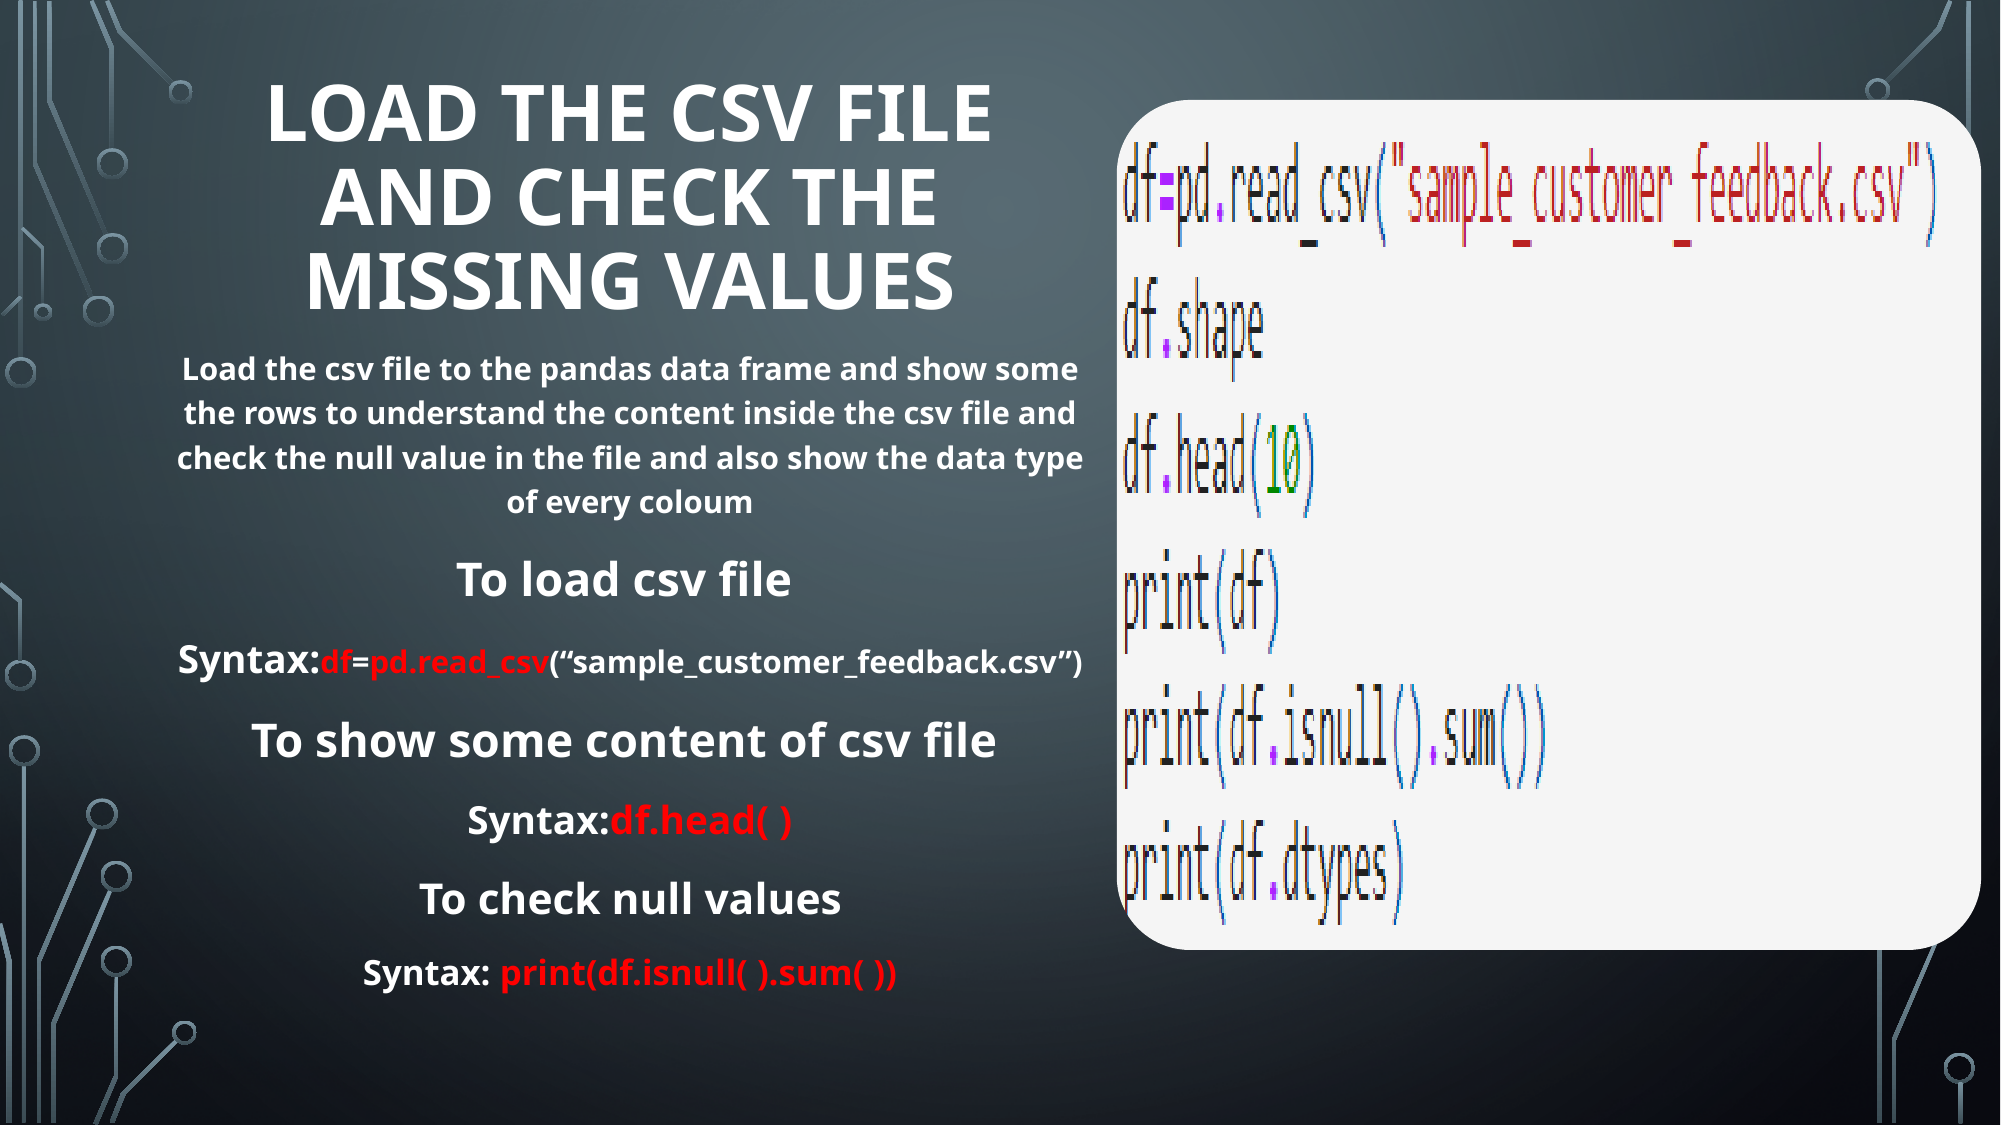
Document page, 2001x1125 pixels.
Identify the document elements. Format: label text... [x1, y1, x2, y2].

picture [1116, 99, 1982, 951]
list Load the csv file to the pandas data frame and show some the rows to understand the content inside the csv file and check the null value in the file and also show the data type of every coloum To load csv file Syntax:df=pd.read_csv(“sample_customer_feedback.csv”) To show some content of csv file Syntax:df.head( ) To check null values Syntax: print(df.isnull( ).sum( )) [143, 334, 1117, 1004]
title Load The Csv file and Check the Missing Values [164, 65, 1097, 334]
